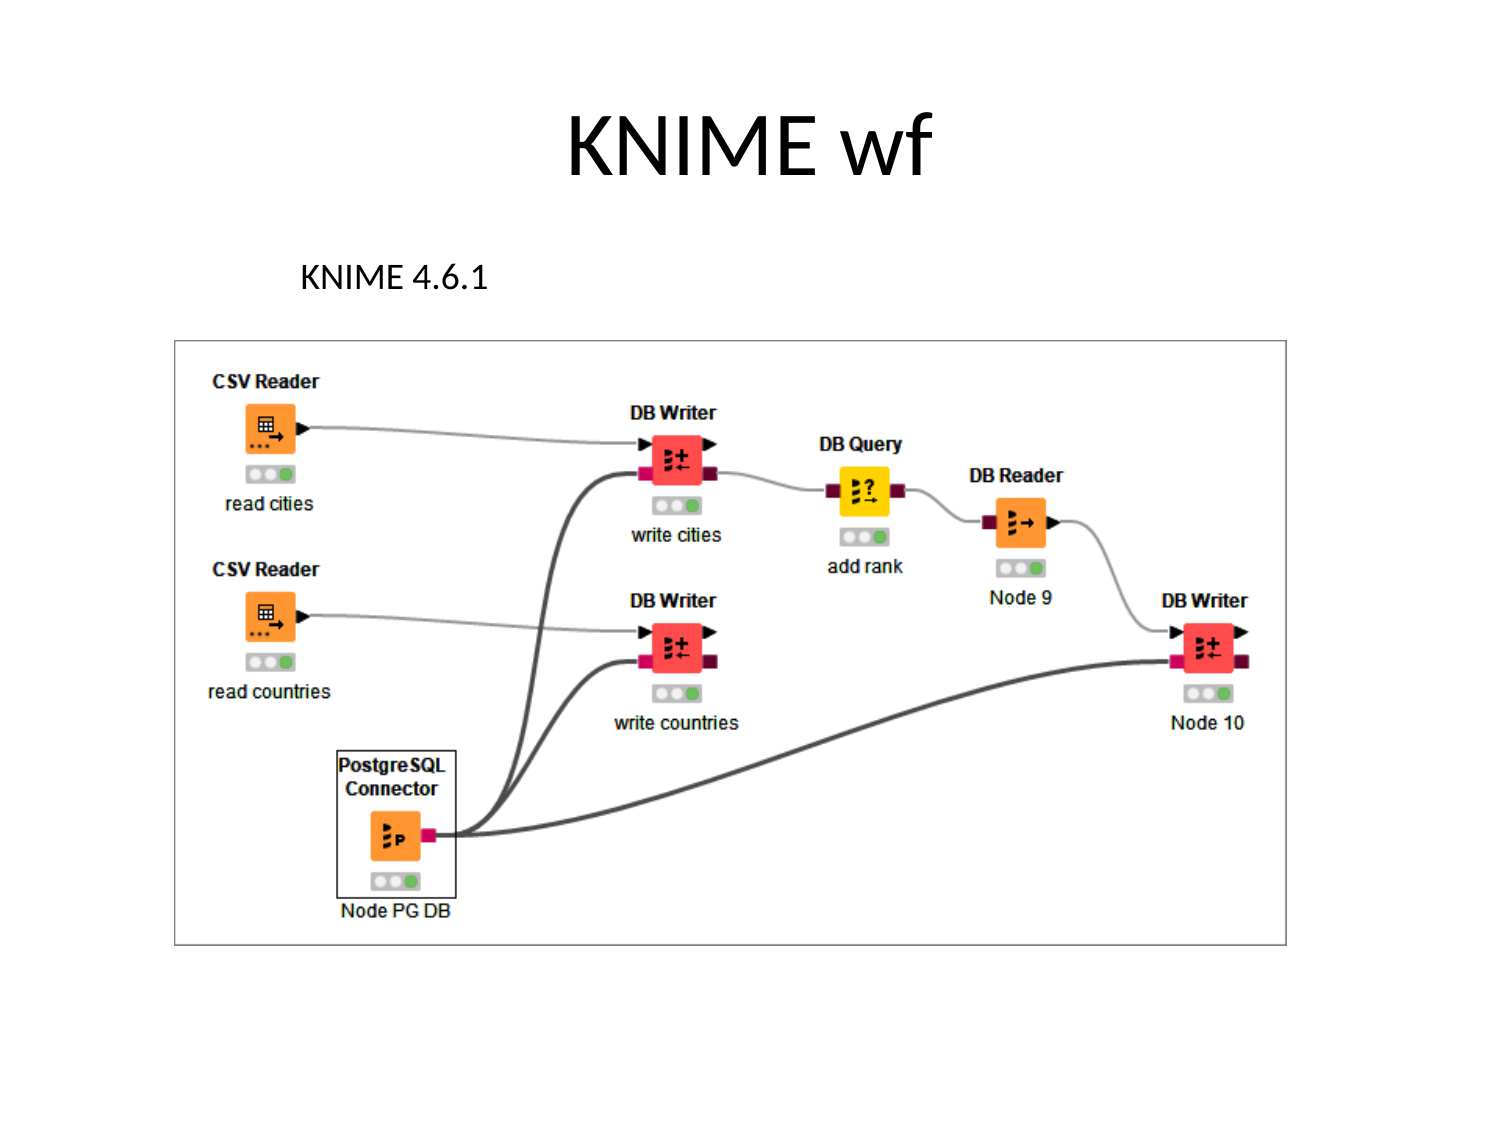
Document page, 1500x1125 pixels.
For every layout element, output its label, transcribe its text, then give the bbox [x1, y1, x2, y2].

picture [173, 340, 1287, 946]
text_box KNIME 4.6.1 [285, 244, 504, 305]
title KNIME wf [75, 45, 1425, 233]
